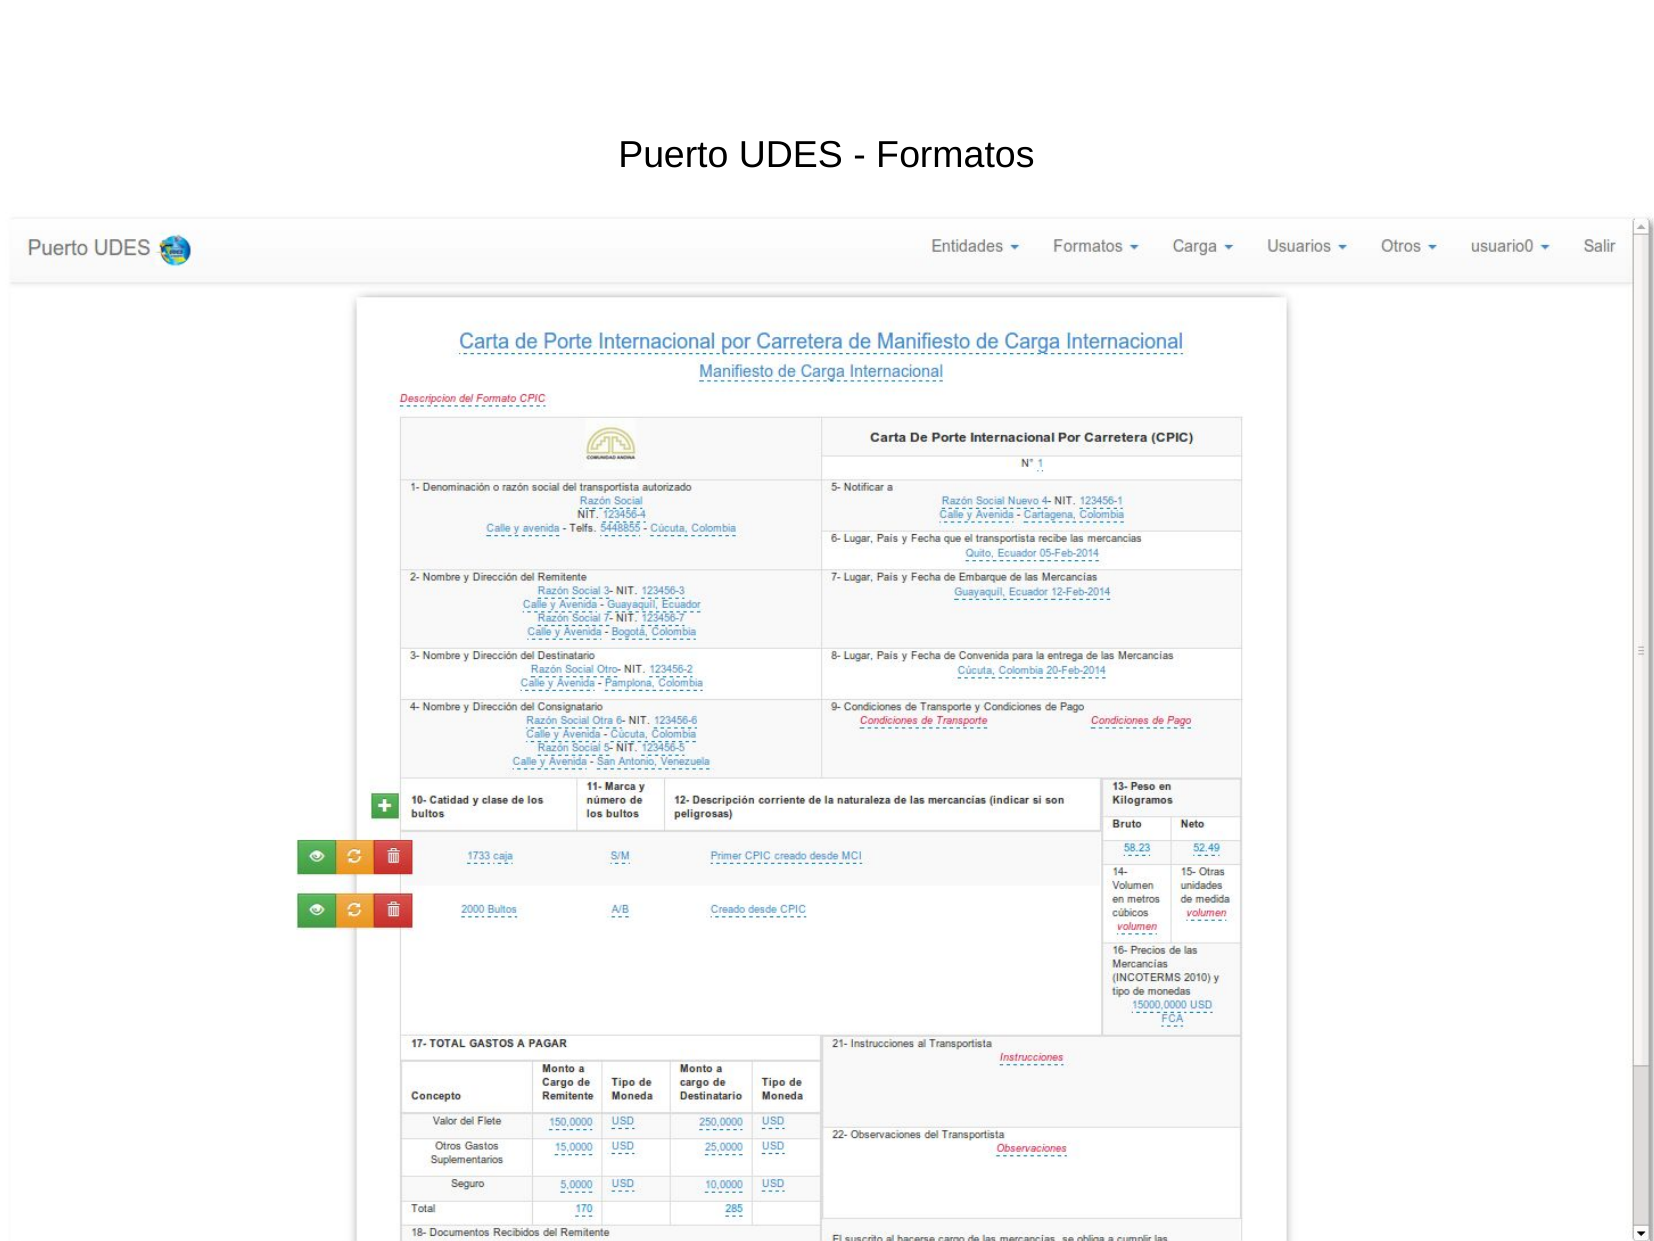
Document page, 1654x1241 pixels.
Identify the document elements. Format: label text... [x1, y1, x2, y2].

text_box Puerto UDES - Formatos [82, 49, 1571, 210]
picture [5, 212, 1654, 1241]
